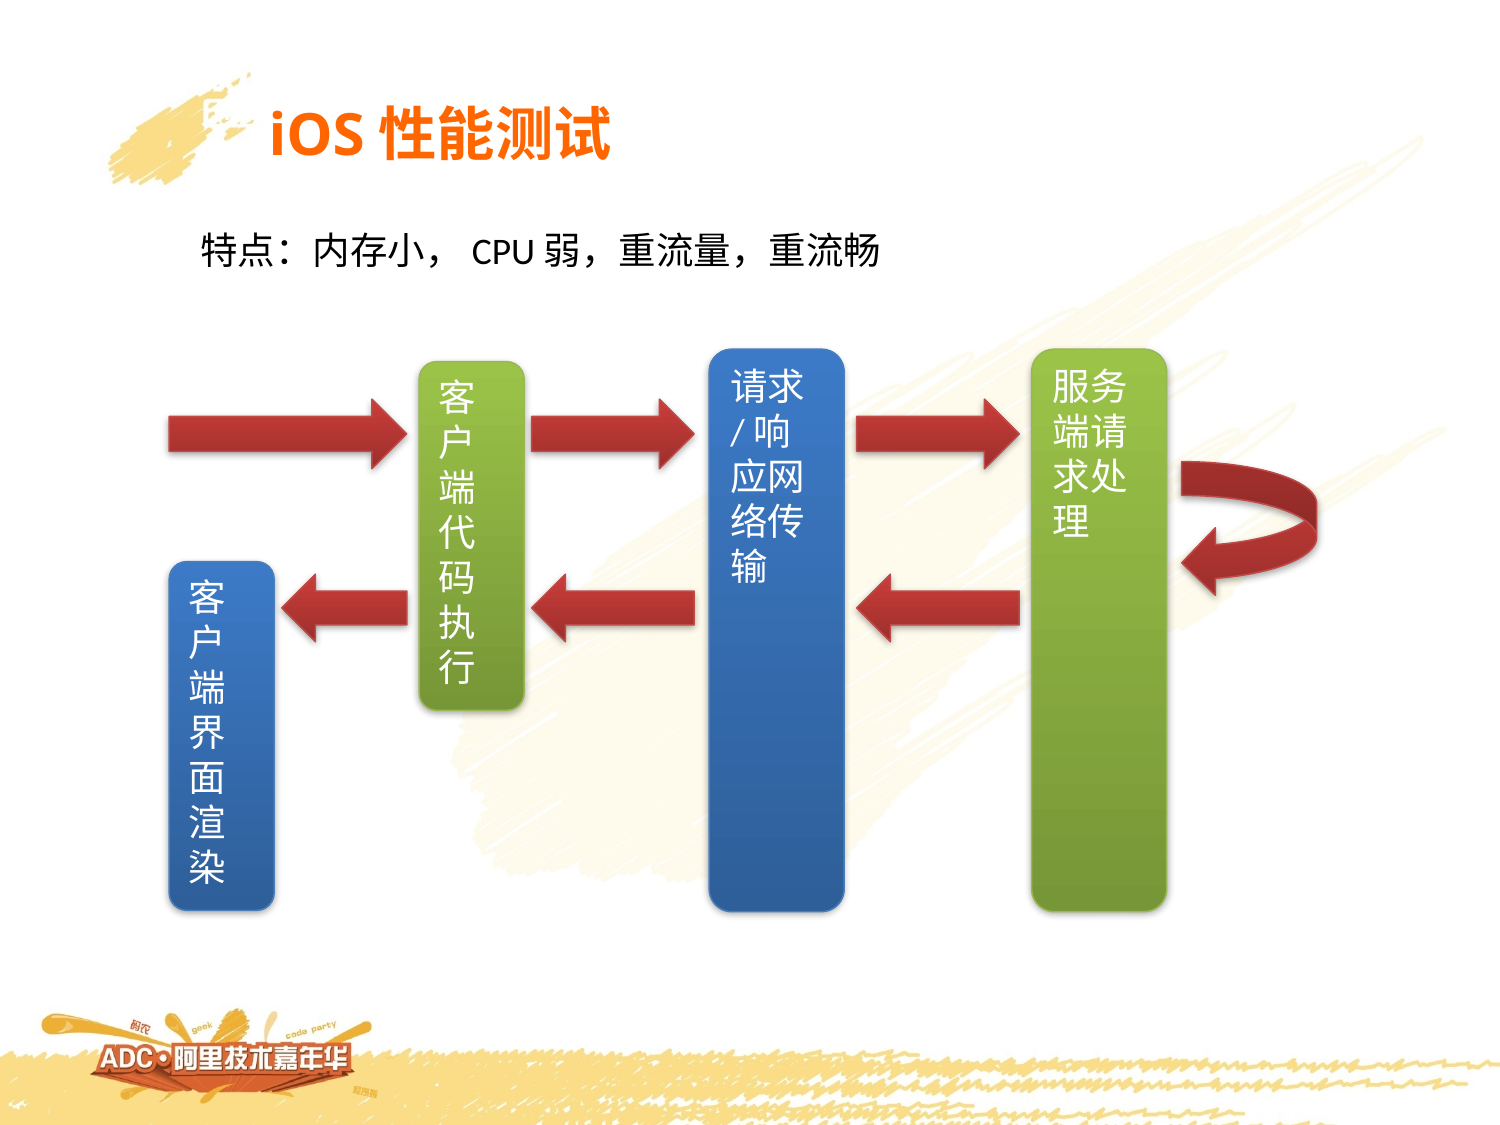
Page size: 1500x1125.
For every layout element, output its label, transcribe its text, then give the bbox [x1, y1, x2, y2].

text_box [855, 398, 1020, 470]
text_box iOS性能测试 [253, 90, 1179, 175]
text_box 服务端请求处理 [1030, 348, 1168, 913]
text_box 特点：内存小，CPU弱，重流量，重流畅 [185, 219, 897, 280]
picture [0, 0, 1500, 1125]
text_box 请求/响应网络传输 [708, 348, 845, 913]
text_box 客户端界面渲染 [168, 560, 275, 912]
text_box [1180, 460, 1318, 596]
text_box [281, 573, 408, 643]
text_box [856, 573, 1020, 643]
text_box [531, 573, 695, 643]
text_box 客户端代码执行 [418, 360, 525, 712]
text_box [168, 398, 408, 470]
text_box [530, 398, 695, 470]
